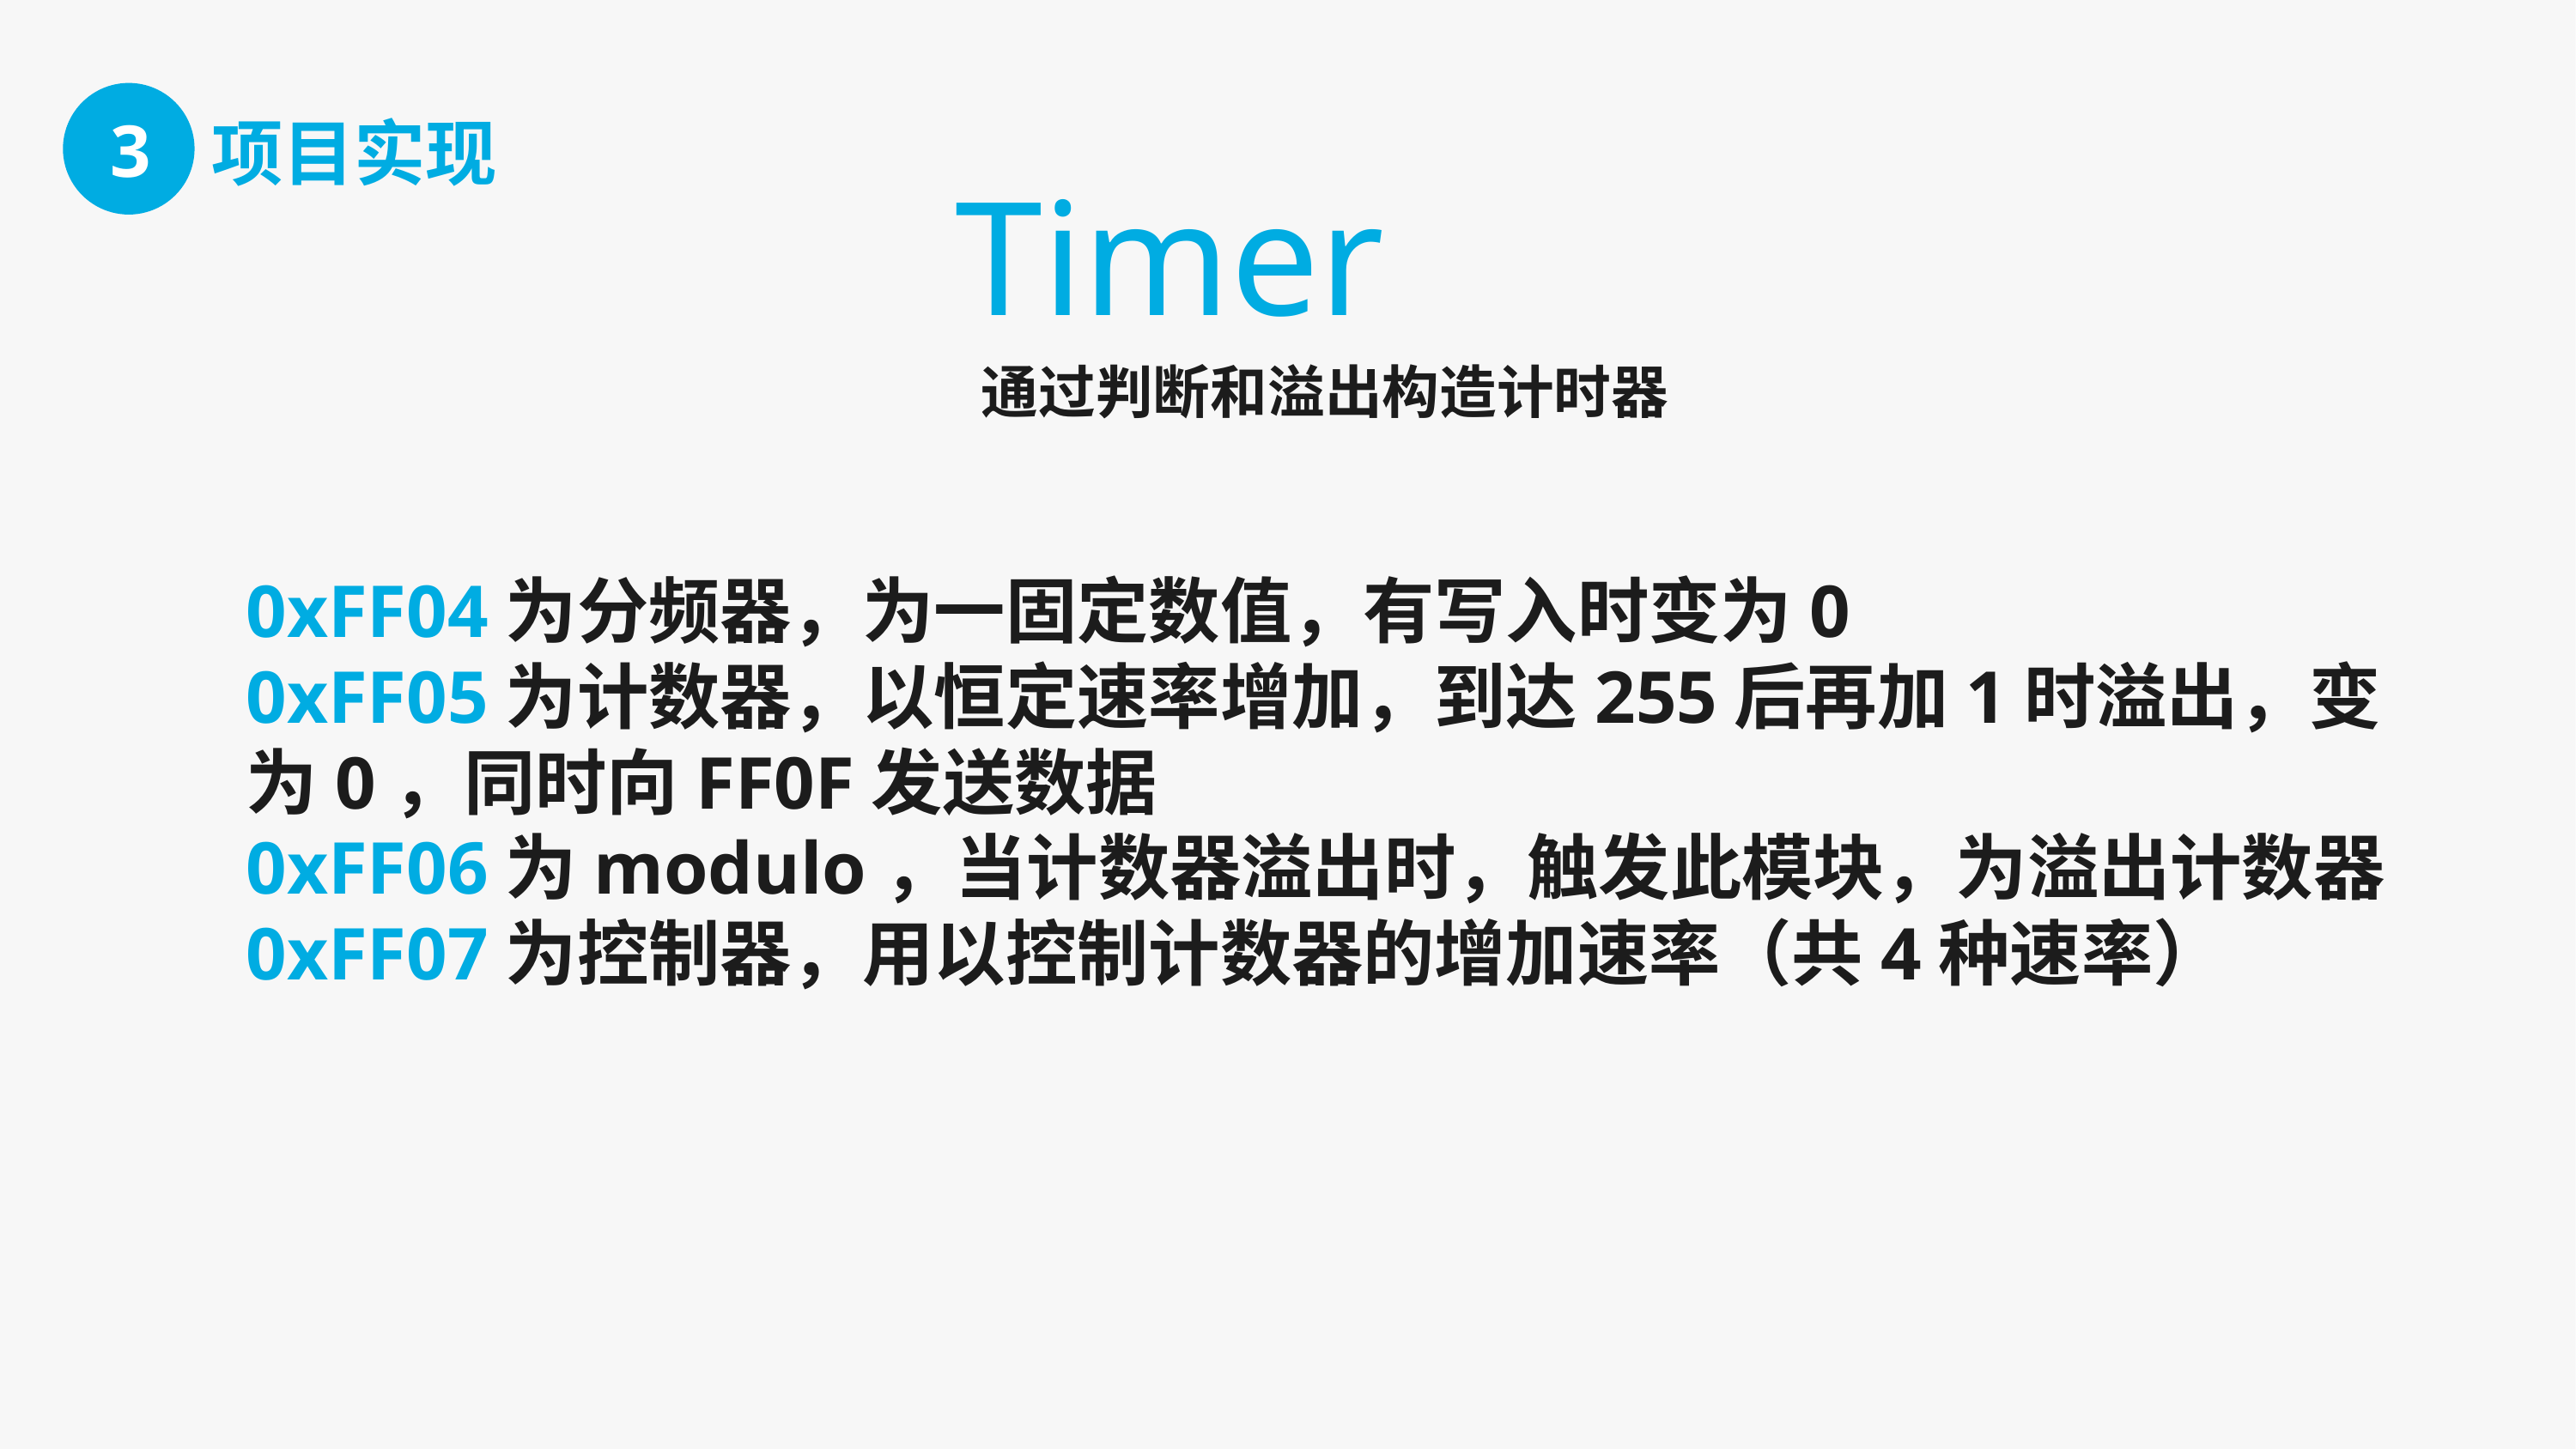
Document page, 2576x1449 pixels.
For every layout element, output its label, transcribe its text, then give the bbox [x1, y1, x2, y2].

text_box 0xFF04为分频器，为一固定数值，有写入时变为0 0xFF05为计数器，以恒定速率增加，到达255后再加1时溢出，变为0，同时向FF0F发送数据 0xFF06为modulo，当计数器溢出时，触发此模块，为溢出计数器 0xFF07为控制器，用以控制计数器的增加速率（共4种速率） [233, 559, 2447, 1087]
text_box 3 [97, 99, 164, 198]
text_box [61, 81, 197, 217]
text_box 通过判断和溢出构造计时器 [968, 349, 1682, 432]
text_box 项目实现 [198, 101, 510, 201]
text_box Timer [942, 151, 1397, 354]
